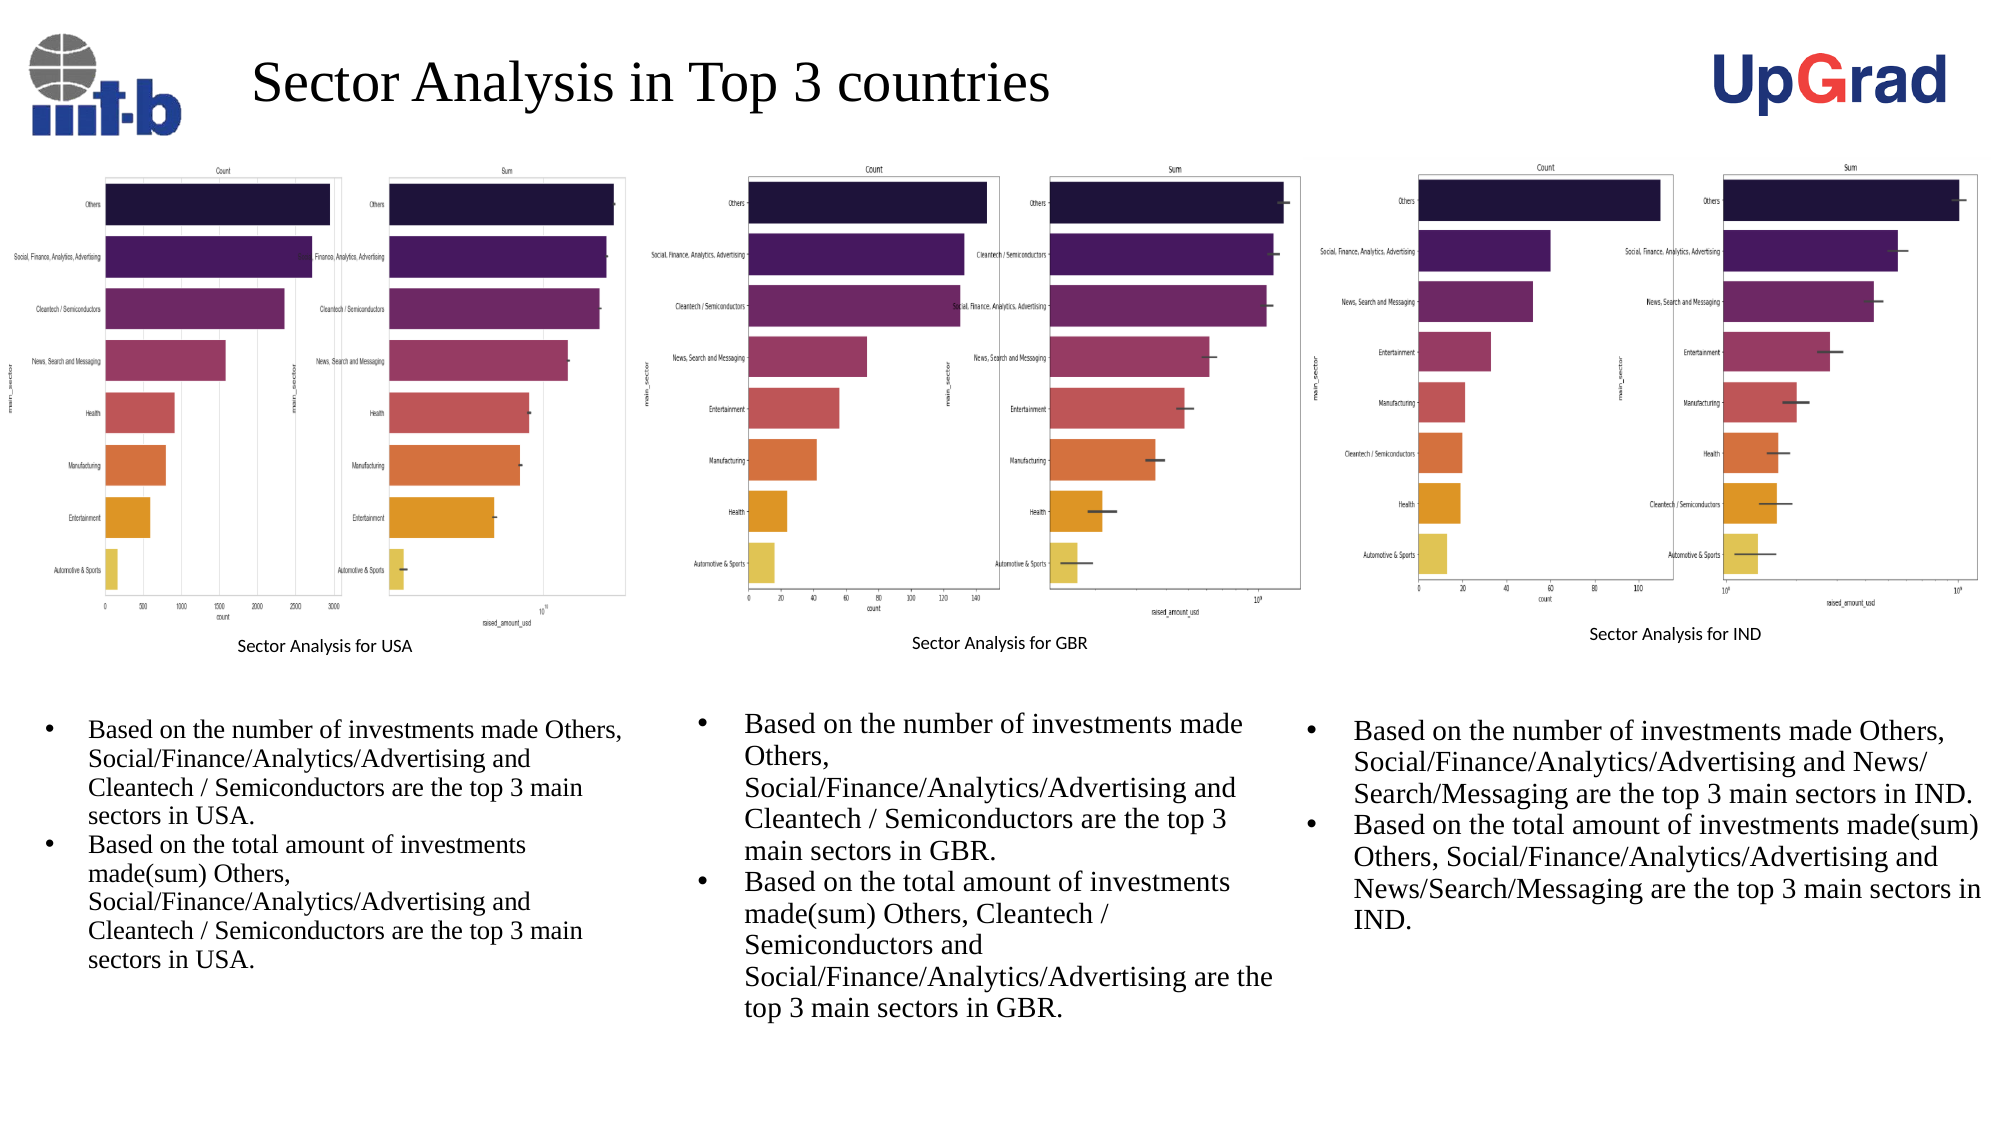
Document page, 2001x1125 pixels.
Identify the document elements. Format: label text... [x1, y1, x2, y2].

text_box Sector Analysis for IND [1574, 614, 2000, 652]
text_box Sector Analysis in Top 3 countries [235, 12, 1764, 153]
picture [1764, 53, 1952, 116]
text_box Based on the number of investments made Others, Social/Finance/Analytics/Advertising and Cleantech / Semiconductors are the top 3 main sectors in USA. Based on the total amount of investments made(sum) Others, Social/Finance/Analytics/Advertising and Cleantech / Semiconductors are the top 3 main sectors in USA. [30, 708, 650, 984]
text_box Sector Analysis for USA [222, 626, 675, 664]
text_box Based on the number of investments made Others, Social/Finance/Analytics/Advertising and News/ Search/Messaging are the top 3 main sectors in IND. Based on the total amount of investments made(sum) Others, Social/Finance/Analytics/Advertising and News/Search/Messaging are the top 3 main sectors in IND. [1291, 683, 2000, 1008]
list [0, 161, 632, 640]
picture [0, 29, 196, 161]
picture [631, 157, 1991, 624]
text_box Based on the number of investments made Others, Social/Finance/Analytics/Advertising and Cleantech / Semiconductors are the top 3 main sectors in GBR. Based on the total amount of investments made(sum) Others, Cleantech / Semiconductors and Social/Finance/Analytics/Advertising are the top 3 main sectors in GBR. [682, 701, 1293, 1049]
text_box Sector Analysis for GBR [897, 623, 1349, 661]
title [196, 21, 1725, 162]
